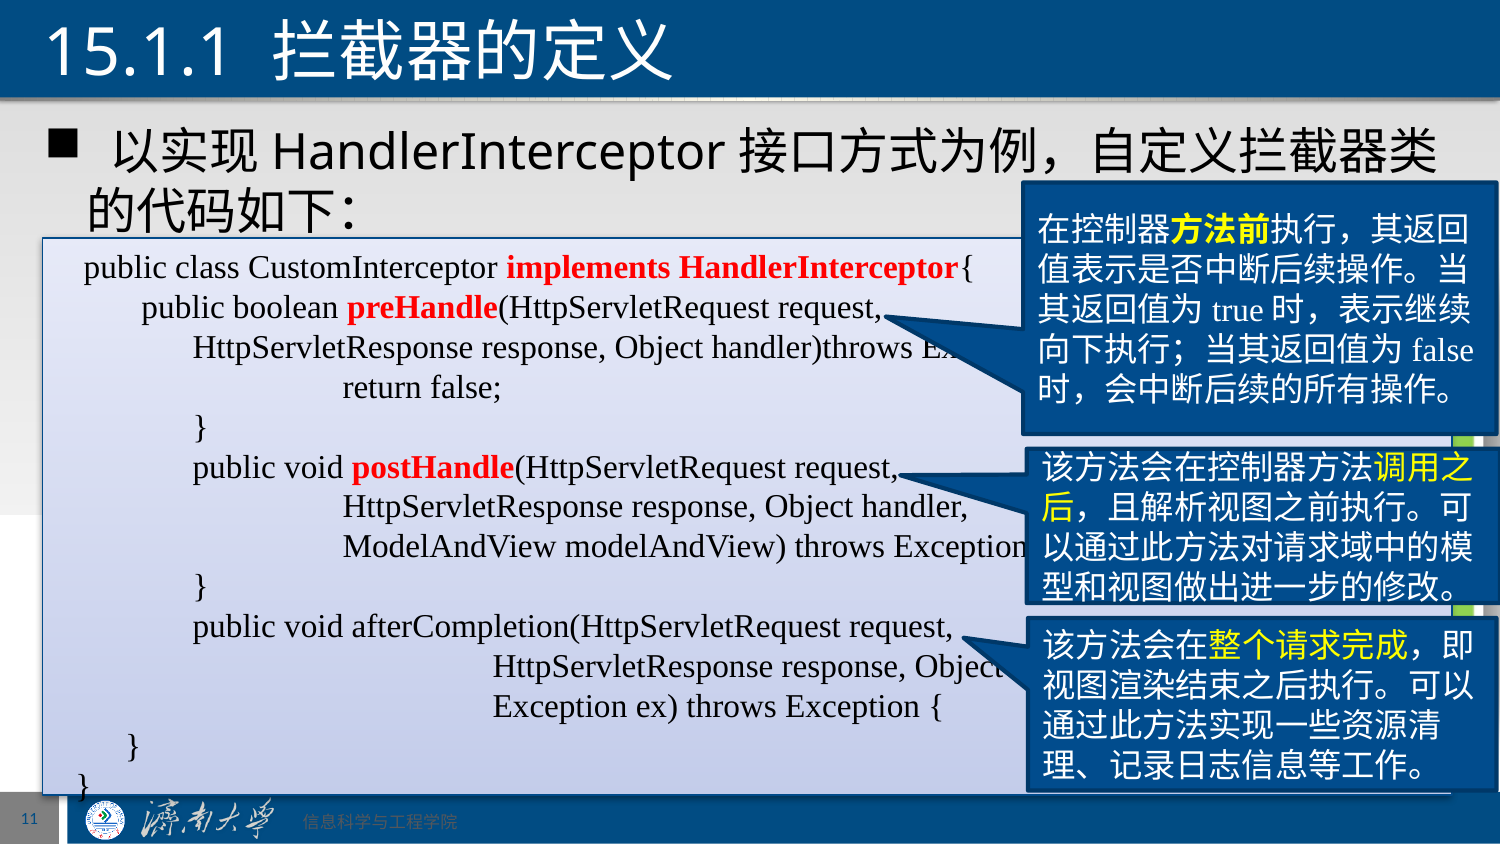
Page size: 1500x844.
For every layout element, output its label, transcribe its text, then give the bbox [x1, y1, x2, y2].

picture [1039, 271, 1484, 707]
list 以实现HandlerInterceptor接口方式为例，自定义拦截器类的代码如下： [29, 112, 1484, 791]
text_box 该方法会在控制器方法调用之后，且解析视图之前执行。可以通过此方法对请求域中的模型和视图做出进一步的修改。 [898, 446, 1034, 606]
text_box 该方法会在整个请求完成，即视图渲染结束之后执行。可以通过此方法实现一些资源清理、记录日志信息等工作。 [961, 615, 1499, 793]
title 15.1.1 拦截器的定义 [0, 0, 1500, 98]
text_box 该方法会在控制器方法调用之后，且解析视图之前执行。可以通过此方法对请求域中的模型和视图做出进一步的修改。 [1488, 446, 1500, 606]
picture [85, 800, 125, 840]
text_box public class CustomInterceptor implements HandlerInterceptor{ public boolean preHandle(HttpServletRequest request, HttpServletResponse response, Object handler)throws Exception { return false; } public void postHandle(HttpServletRequest request, HttpServletResponse response, Object handler, ModelAndView modelAndView) throws Exception { } public void afterCompletion(HttpServletRequest request, HttpServletResponse response, Object handler, Exception ex) throws Exception { } } [42, 237, 1453, 796]
text_box 在控制器方法前执行，其返回值表示是否中断后续操作。当其返回值为true时，表示继续向下执行；当其返回值为false时，会中断后续的所有操作。 [883, 180, 1499, 437]
